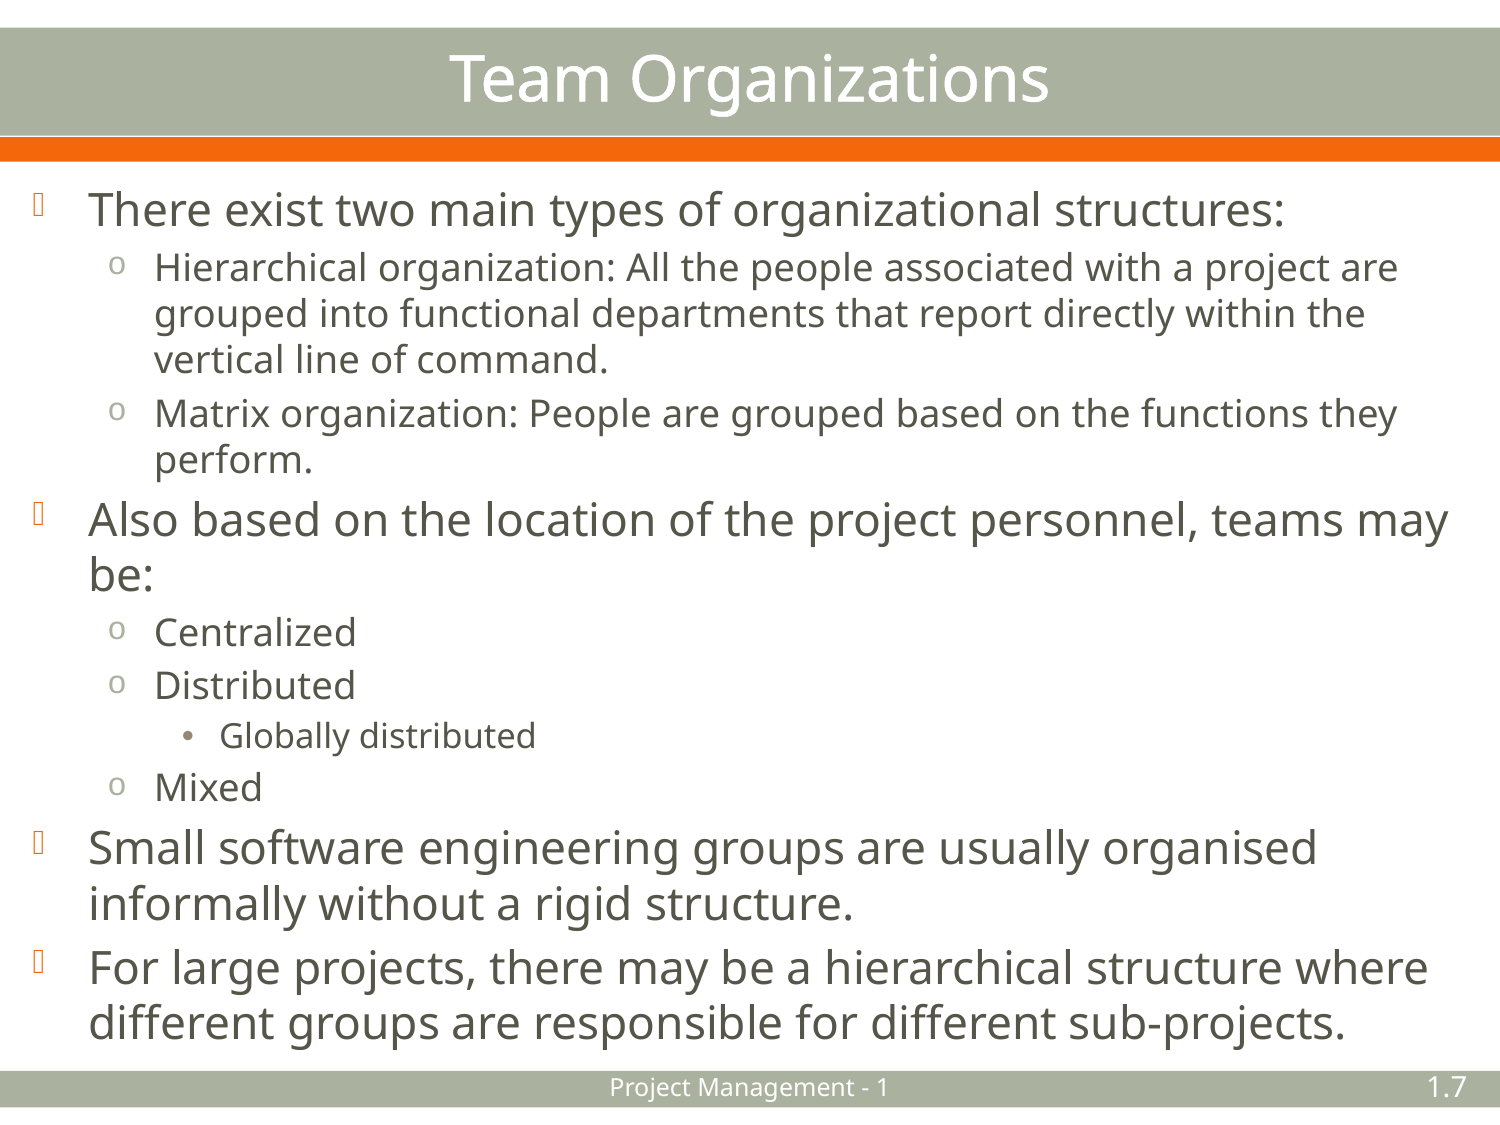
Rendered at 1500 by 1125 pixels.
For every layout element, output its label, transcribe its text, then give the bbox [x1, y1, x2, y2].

footer Project Management - 1 [512, 1058, 988, 1119]
title Team Organizations [0, 29, 1500, 123]
slide_number 1.7 [1222, 1058, 1483, 1119]
list There exist two main types of organizational structures: Hierarchical organization: All the people associated with a project are grouped into functional departments that report directly within the vertical line of command. Matrix organization: People are grouped based on the functions they perform. Also based on the location of the project personnel, teams may be: Centralized Distributed Globally distributed Mixed Small software engineering groups are usually organised informally without a rigid structure. For large projects, there may be a hierarchical structure where different groups are responsible for different sub-projects. [17, 172, 1483, 1059]
